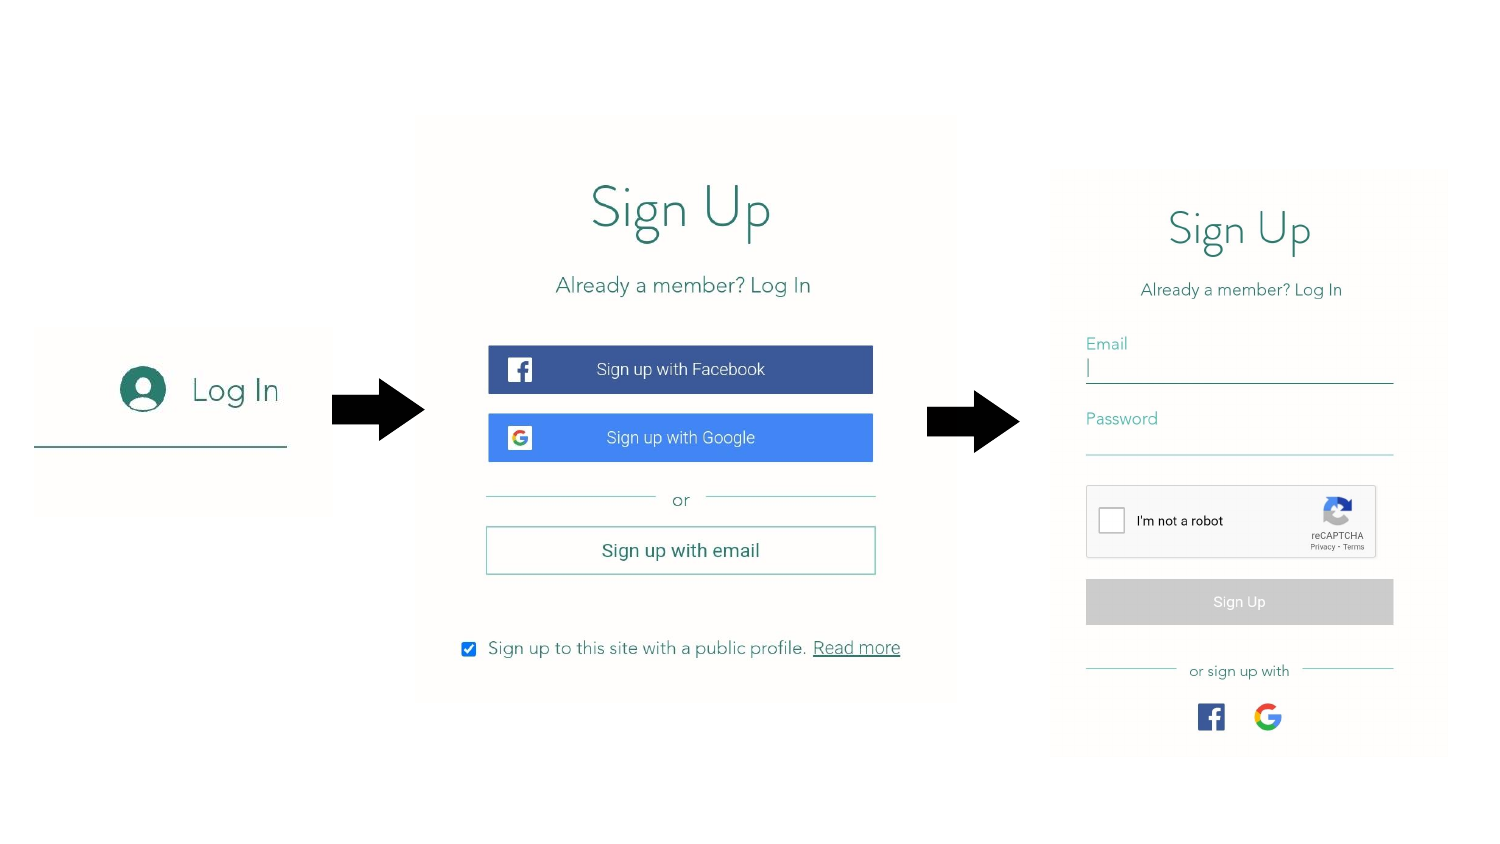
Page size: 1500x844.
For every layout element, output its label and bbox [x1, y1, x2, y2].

picture [1050, 169, 1448, 757]
picture [34, 115, 1021, 704]
